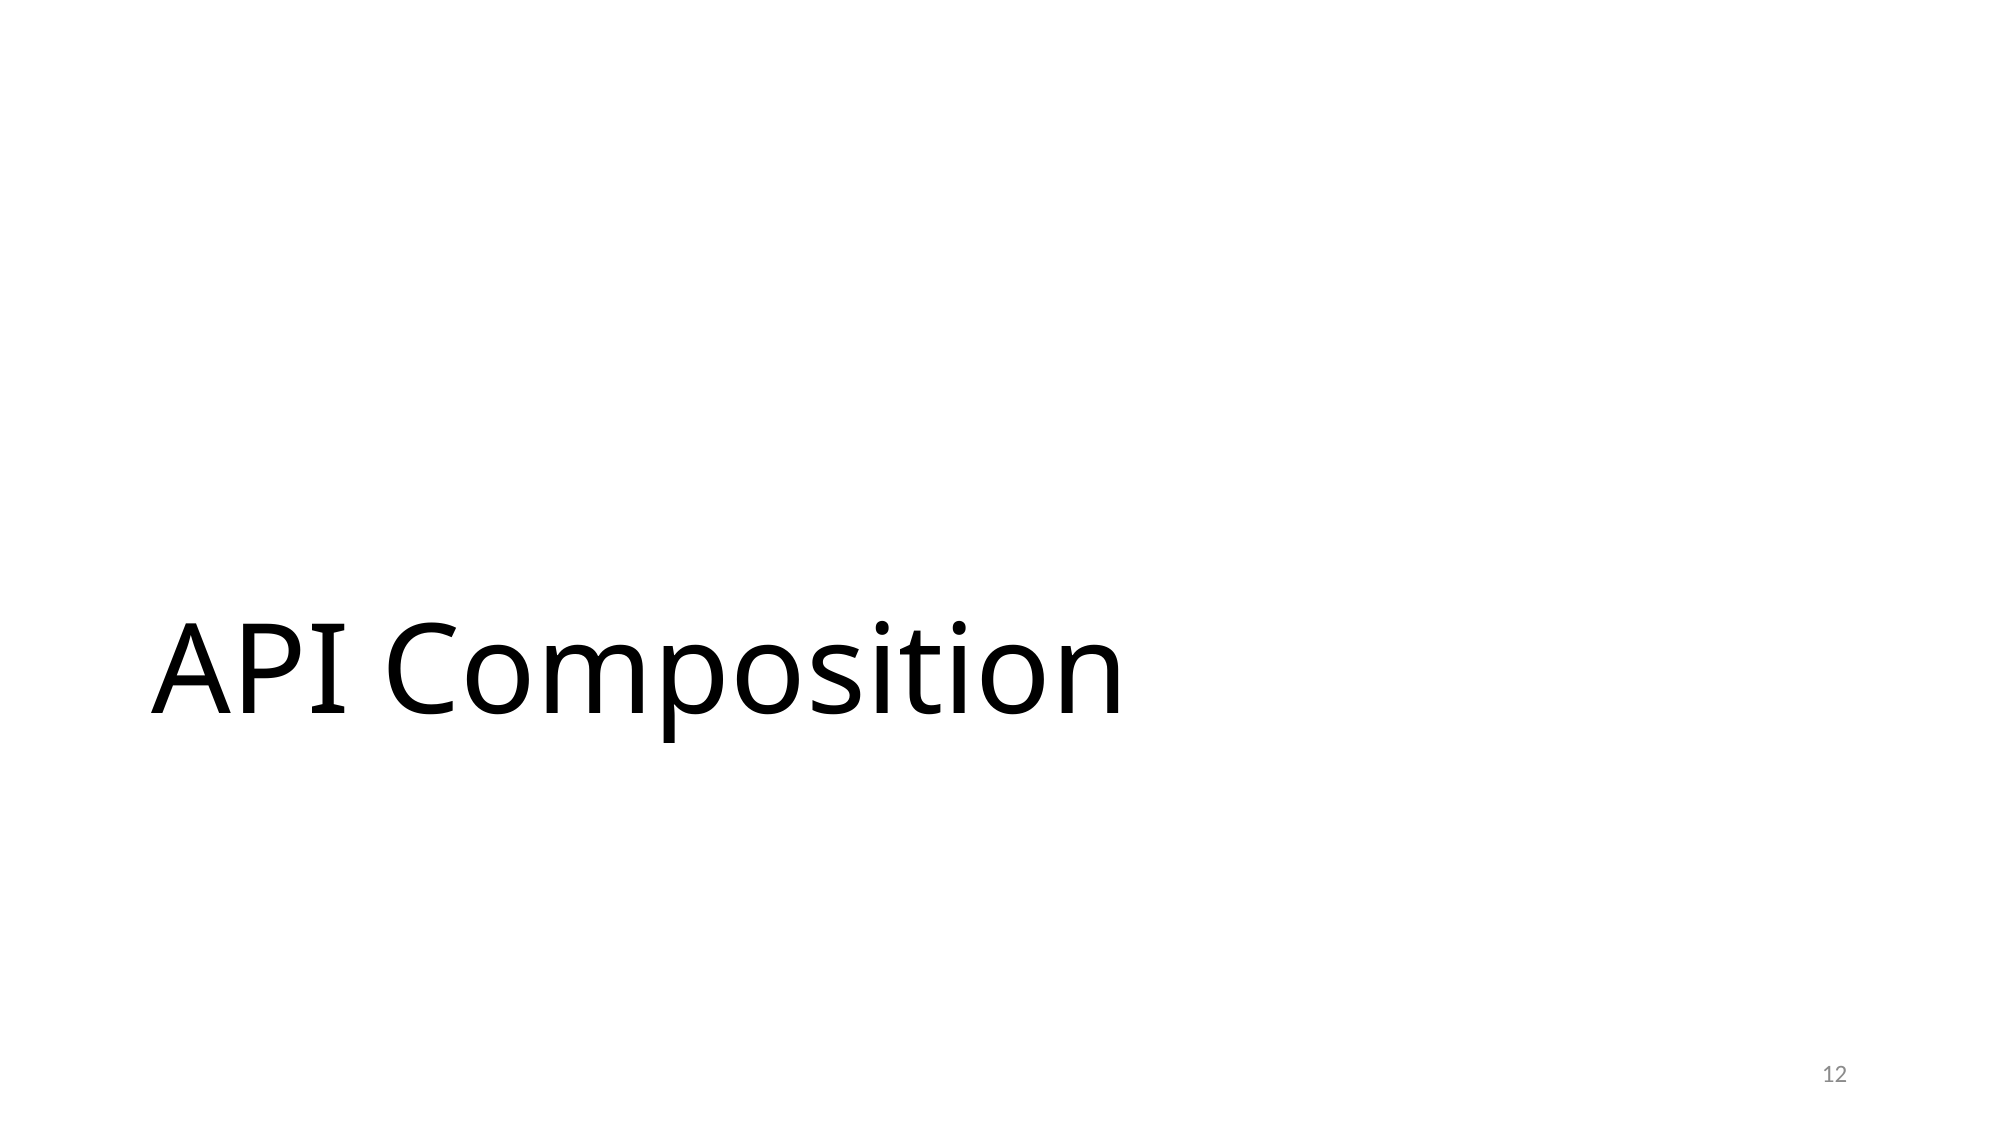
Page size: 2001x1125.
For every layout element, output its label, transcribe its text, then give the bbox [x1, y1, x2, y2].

title API Composition [136, 280, 1862, 749]
slide_number 12 [1412, 1042, 1863, 1103]
